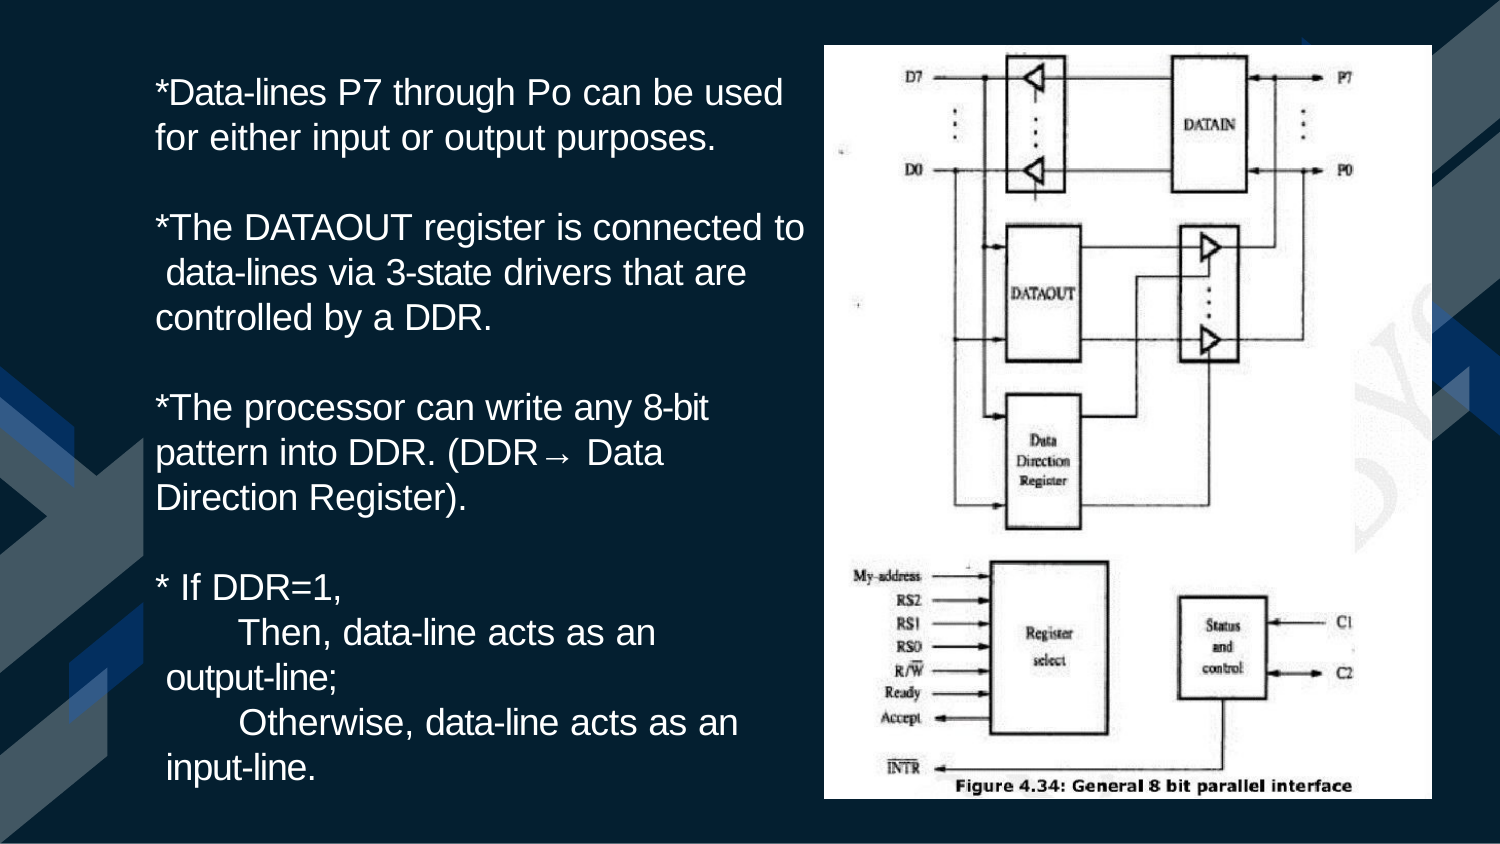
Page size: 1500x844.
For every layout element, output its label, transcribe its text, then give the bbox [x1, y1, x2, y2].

picture [824, 45, 1432, 799]
text_box *Data-lines P7 through Po can be used for either input or output purposes. *The DATAOUT register is connected to data-lines via 3-state drivers that are controlled by a DDR. *The processor can write any 8-bit pattern into DDR. (DDR→ Data Direction Register). * If DDR=1, Then, data-line acts as an output-line; Otherwise, data-line acts as an input-line. [152, 65, 810, 788]
